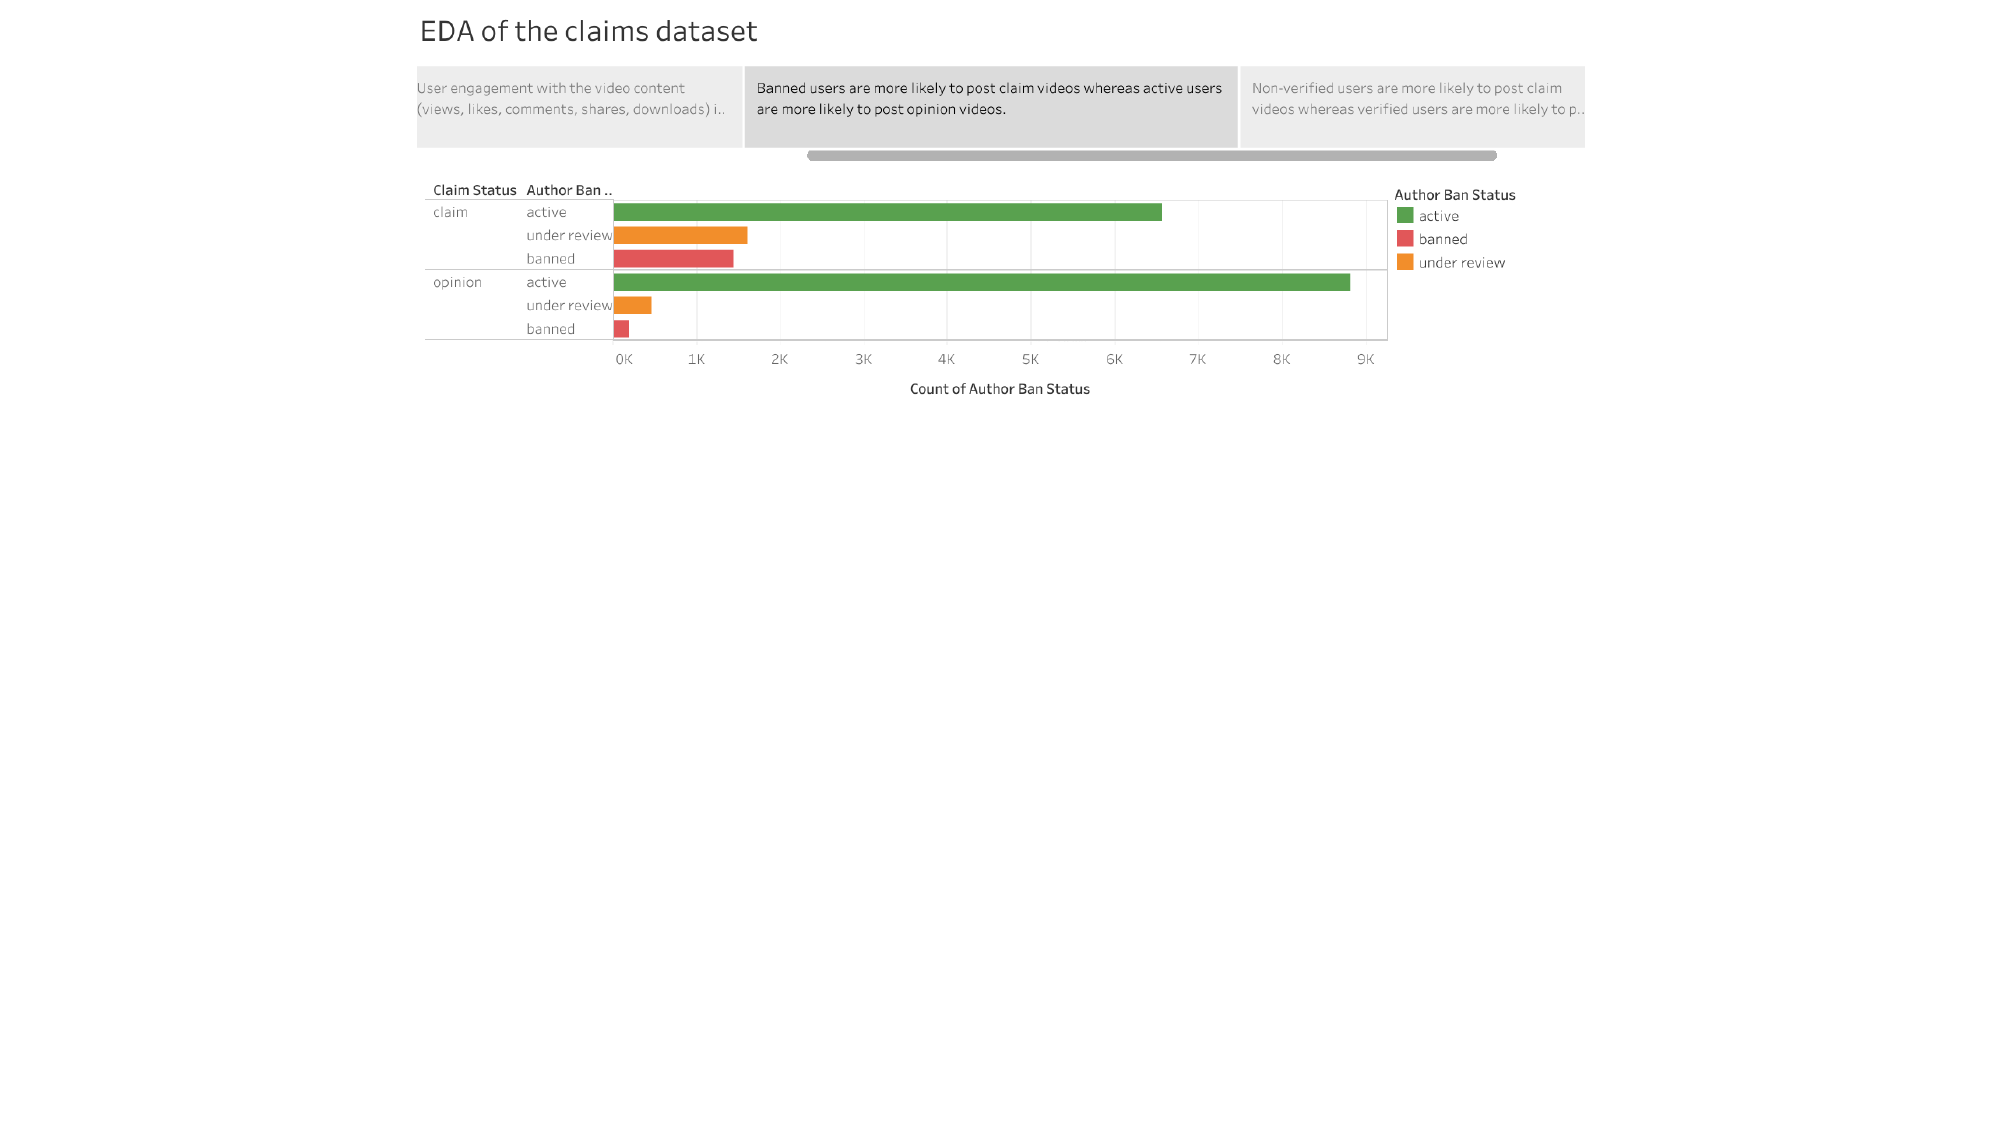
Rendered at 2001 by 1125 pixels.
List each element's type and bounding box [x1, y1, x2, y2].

picture [407, 0, 1593, 1125]
